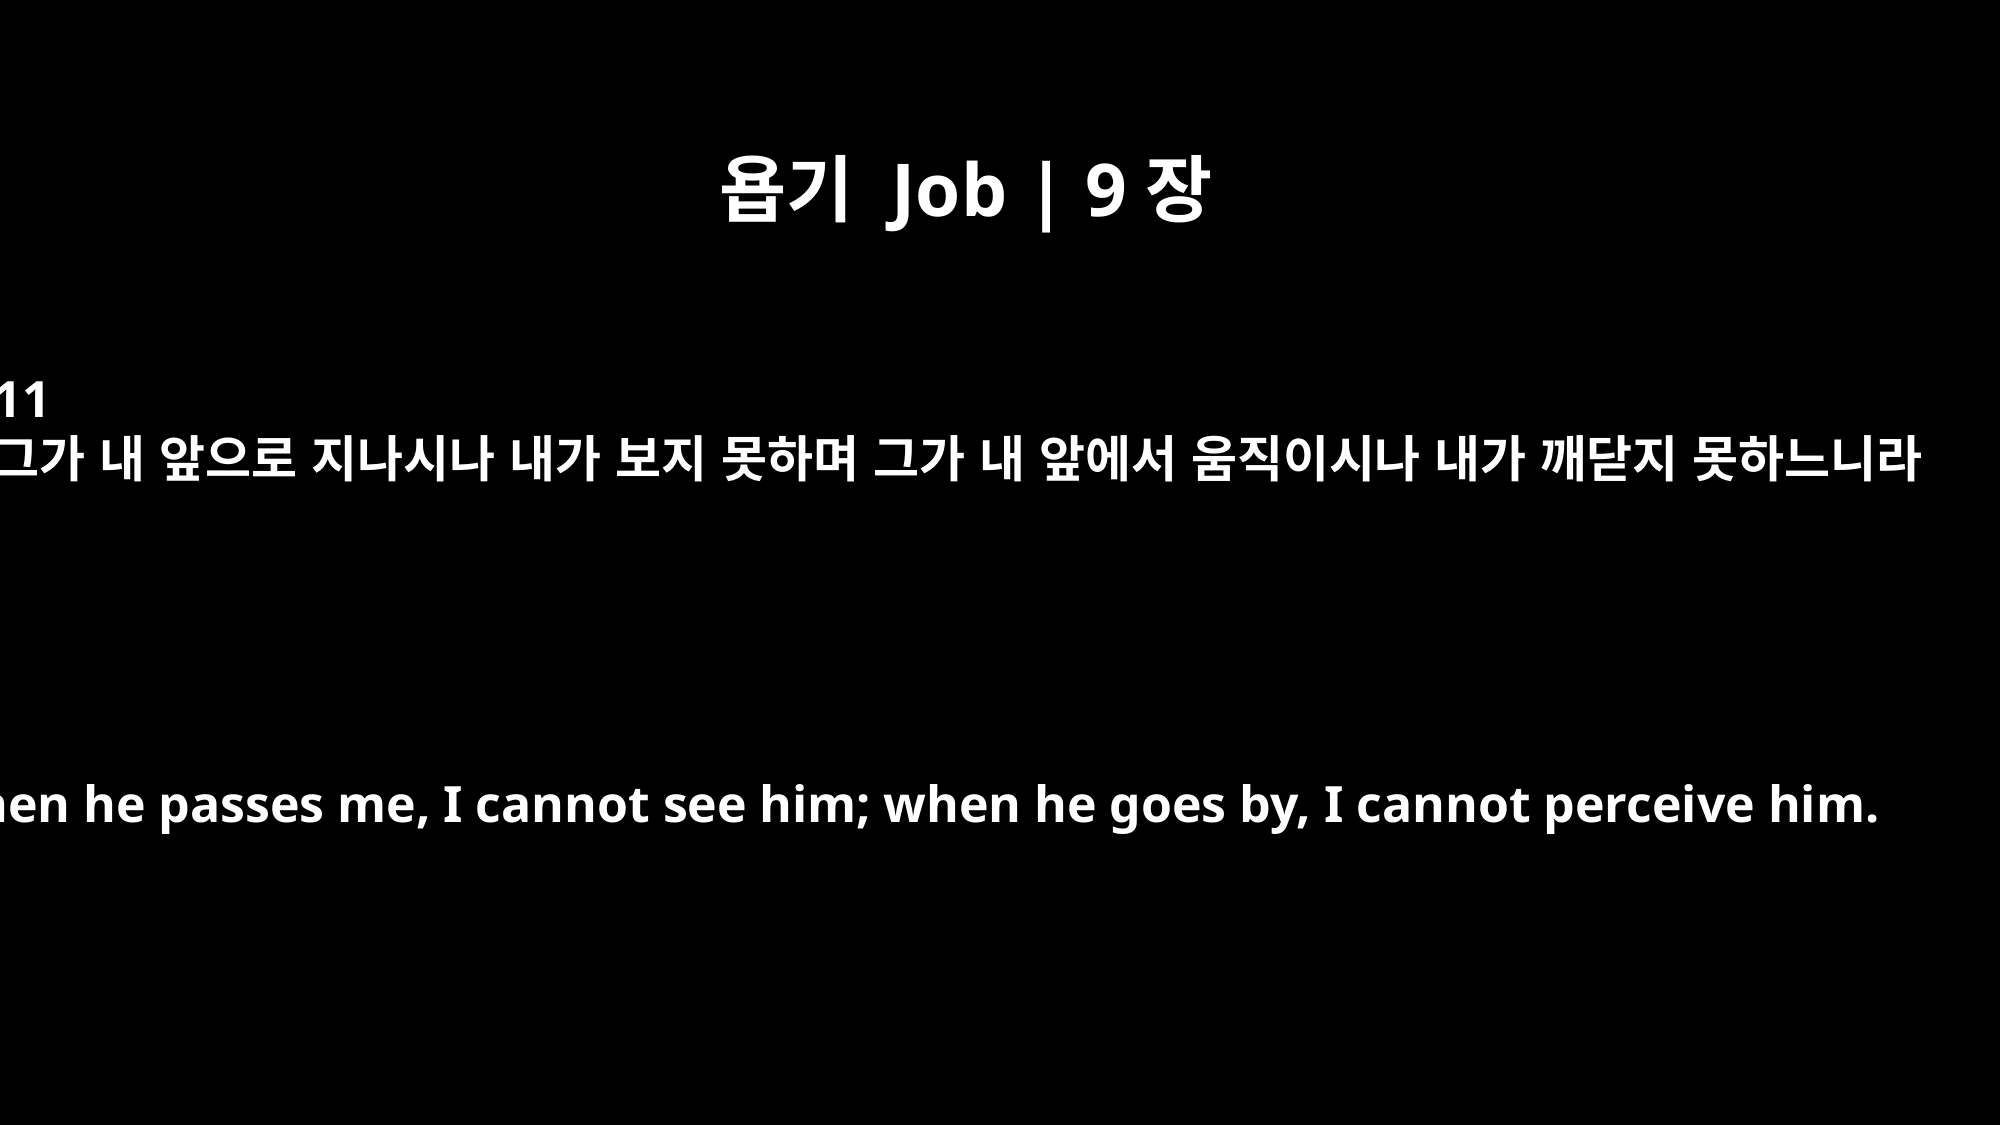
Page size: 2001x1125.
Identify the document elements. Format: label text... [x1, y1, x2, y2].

text_box When he passes me, I cannot see him; when he goes by, I cannot perceive him. [0, 764, 1895, 840]
text_box 11 그가 내 앞으로 지나시나 내가 보지 못하며 그가 내 앞에서 움직이시나 내가 깨닫지 못하느니라 [0, 359, 1939, 495]
text_box 욥기 Job | 9장 [704, 136, 1228, 239]
